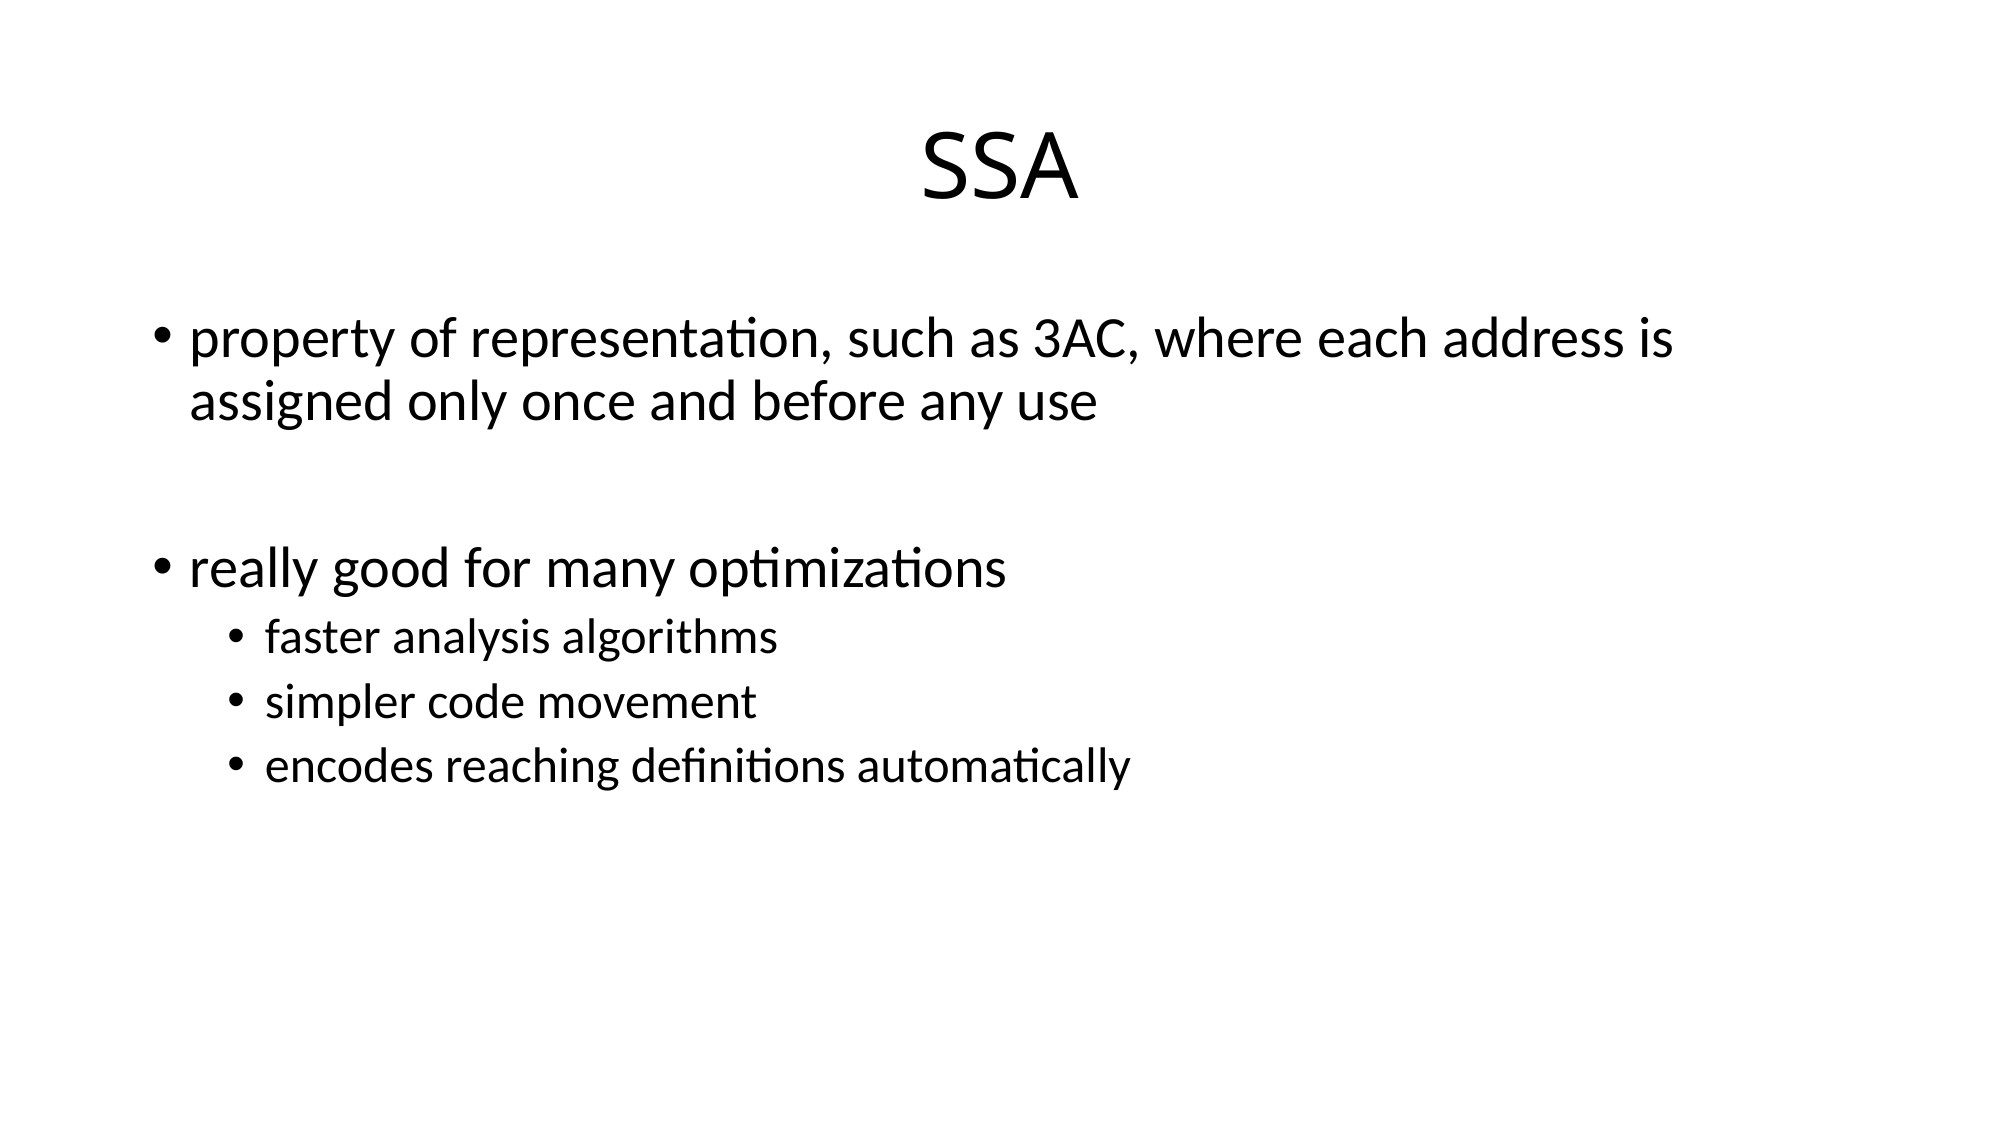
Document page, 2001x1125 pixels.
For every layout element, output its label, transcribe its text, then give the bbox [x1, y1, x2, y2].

title SSA [137, 59, 1863, 278]
list property of representation, such as 3AC, where each address is assigned only once and before any use really good for many optimizations faster analysis algorithms simpler code movement encodes reaching definitions automatically [137, 299, 1863, 1014]
